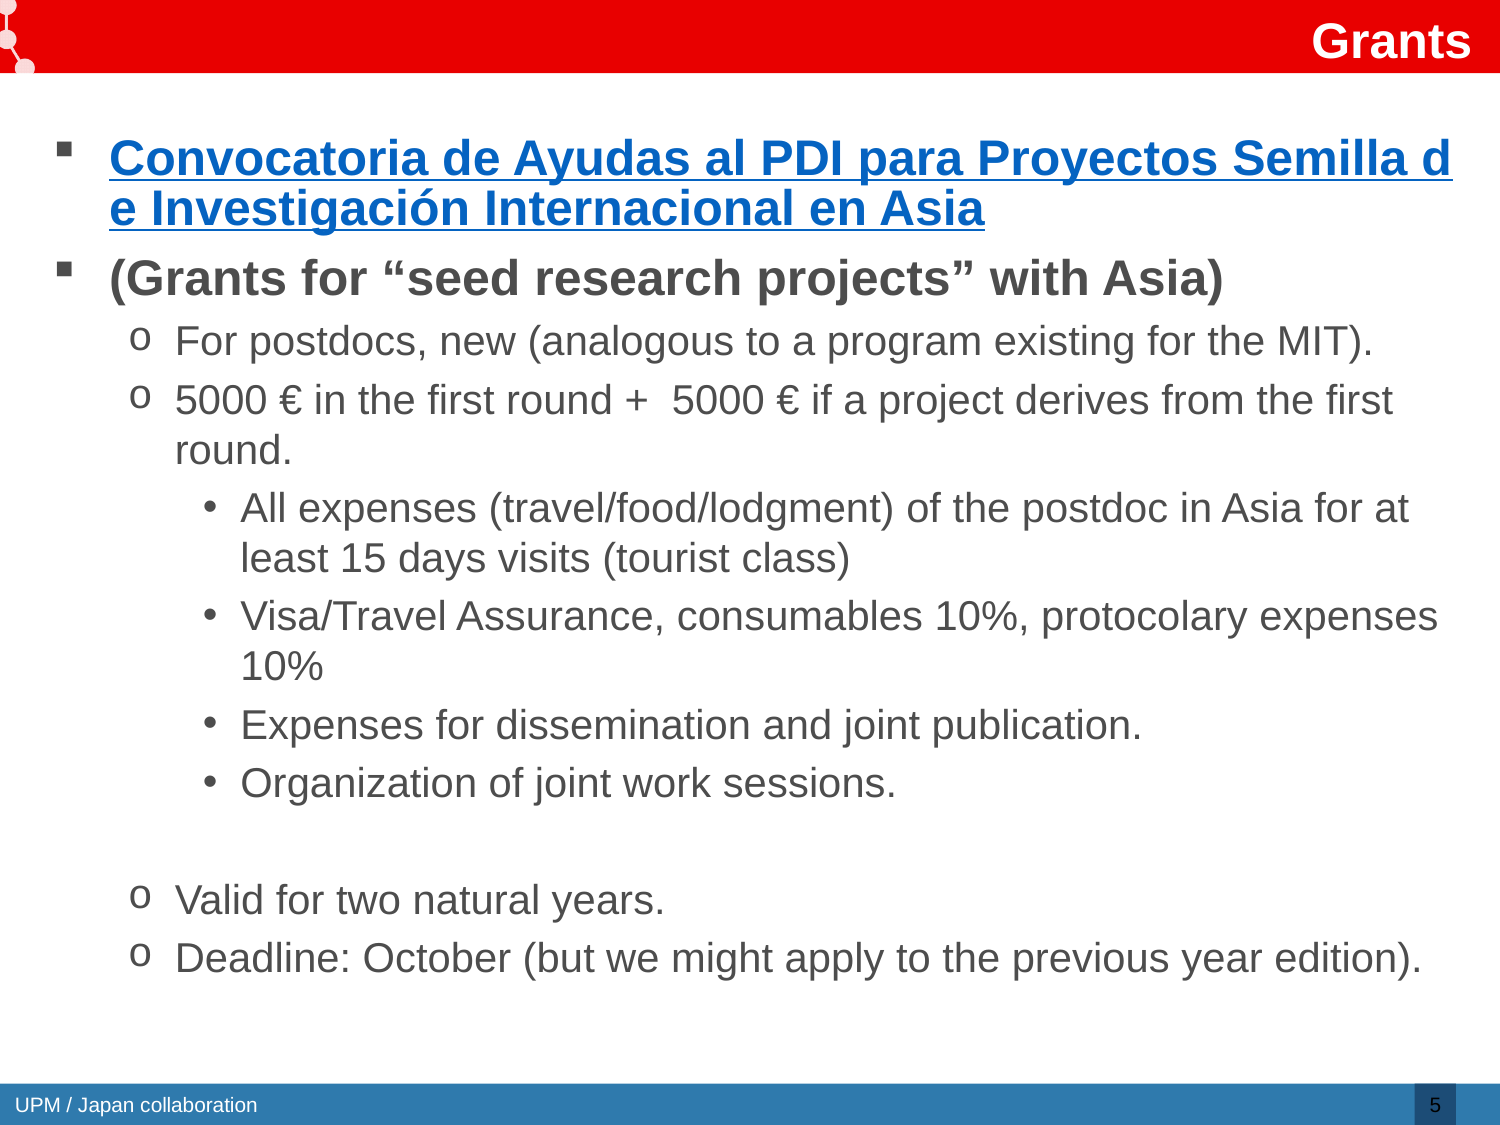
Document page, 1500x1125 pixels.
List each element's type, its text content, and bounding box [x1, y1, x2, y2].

slide_number 5 [1414, 1083, 1457, 1125]
title Grants [212, 13, 1488, 64]
list Convocatoria de Ayudas al PDI para Proyectos Semilla de Investigación Internacional en Asia (Grants for “seed research projects” with Asia) For postdocs, new (analogous to a program existing for the MIT). 5000 € in the first round + 5000 € if a project derives from the first round. All expenses (travel/food/lodgment) of the postdoc in Asia for at least 15 days visits (tourist class) Visa/Travel Assurance, consumables 10%, protocolary expenses 10% Expenses for dissemination and joint publication. Organization of joint work sessions. Valid for two natural years. Deadline: October (but we might apply to the previous year edition). [37, 118, 1488, 1038]
